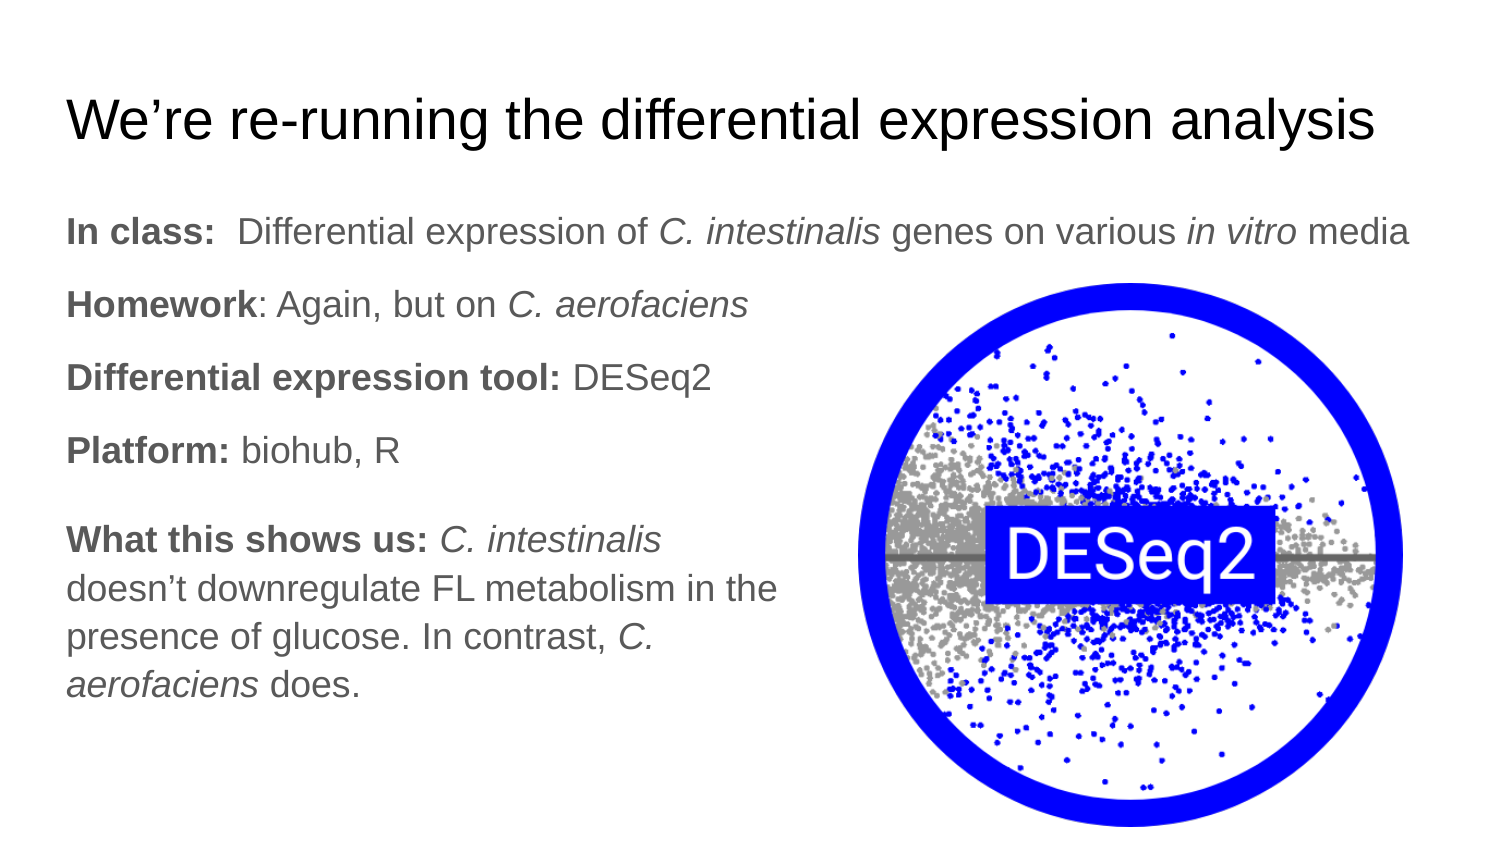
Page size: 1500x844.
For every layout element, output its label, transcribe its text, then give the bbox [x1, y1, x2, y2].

picture [858, 283, 1403, 828]
list In class: Differential expression of C. intestinalis genes on various in vitro media Homework: Again, but on C. aerofaciens Differential expression tool: DESeq2 Platform: biohub, R [51, 189, 1449, 750]
list What this shows us: C. intestinalis doesn’t downregulate FL metabolism in the presence of glucose. In contrast, C. aerofaciens does. [51, 497, 796, 816]
title We’re re-running the differential expression analysis [51, 72, 1449, 167]
